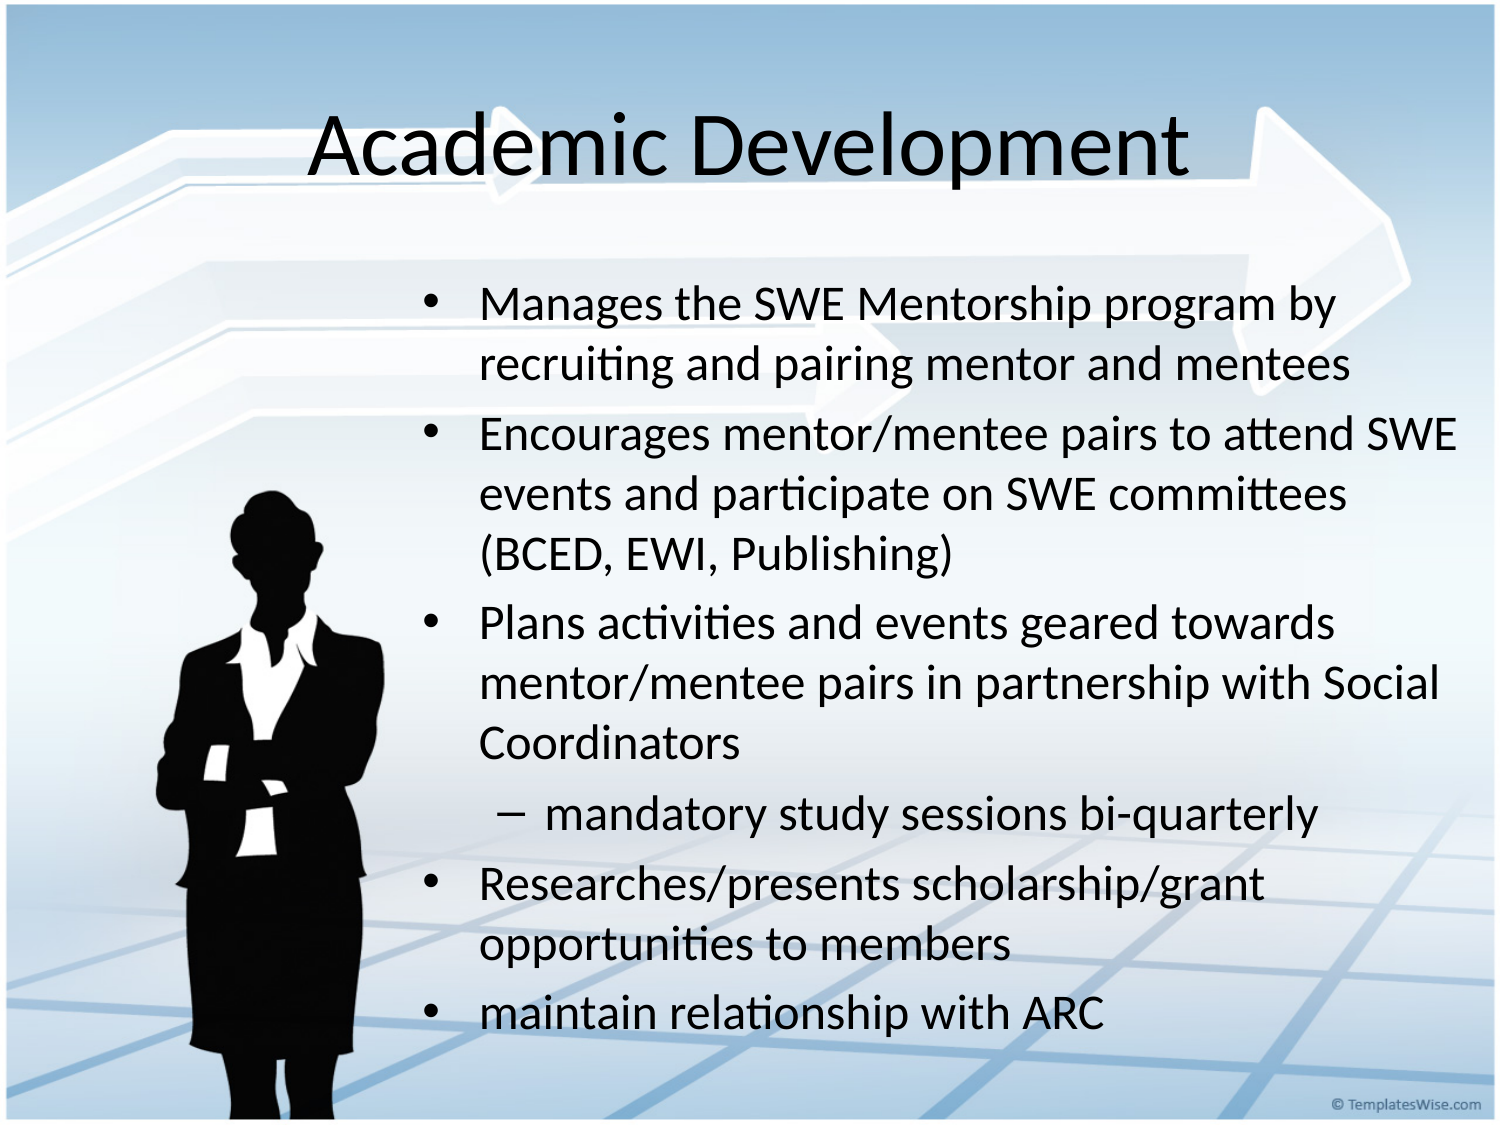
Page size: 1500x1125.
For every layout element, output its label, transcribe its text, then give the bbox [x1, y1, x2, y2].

title Academic Development [74, 44, 1426, 233]
list Manages the SWE Mentorship program by recruiting and pairing mentor and mentees Encourages mentor/mentee pairs to attend SWE events and participate on SWE committees (BCED, EWI, Publishing) Plans activities and events geared towards mentor/mentee pairs in partnership with Social Coordinators mandatory study sessions bi-quarterly Researches/presents scholarship/grant opportunities to members maintain relationship with ARC [407, 262, 1500, 1125]
picture [0, 0, 1500, 1125]
